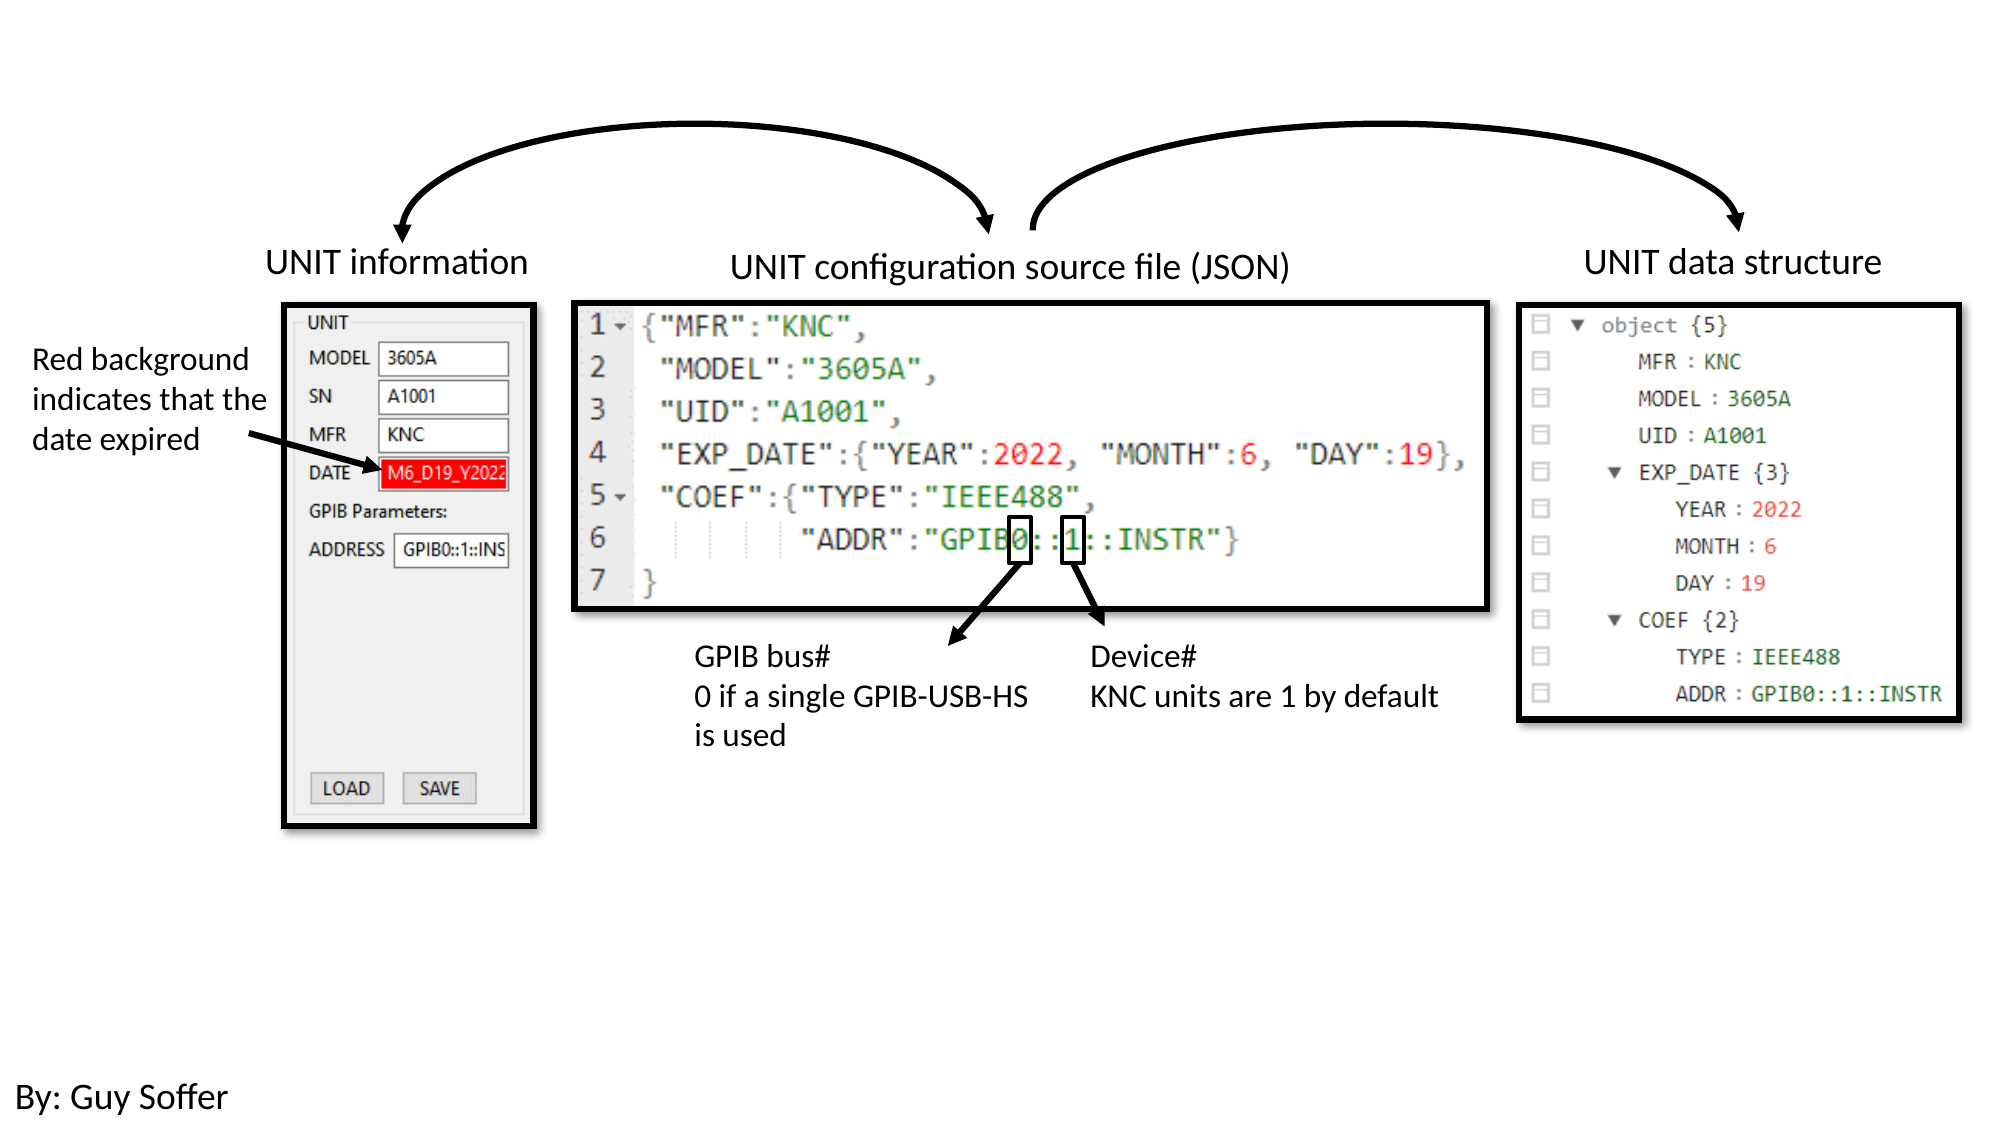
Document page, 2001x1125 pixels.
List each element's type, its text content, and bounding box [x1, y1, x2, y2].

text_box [947, 562, 1020, 646]
text_box [401, 123, 994, 239]
text_box UNIT information [250, 229, 545, 289]
picture [577, 306, 1485, 607]
text_box Red background indicates that the date expired [17, 330, 286, 465]
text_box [248, 433, 383, 470]
picture [1521, 307, 1957, 717]
picture [286, 308, 531, 824]
text_box UNIT configuration source file (JSON) [715, 234, 1307, 294]
text_box Device# KNC units are 1 by default [1075, 626, 1474, 721]
text_box [1032, 123, 1744, 231]
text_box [1073, 563, 1105, 627]
text_box GPIB bus# 0 if a single GPIB-USB-HS is used [679, 626, 1052, 761]
text_box By: Guy Soffer [0, 1064, 256, 1125]
text_box UNIT data structure [1568, 229, 1898, 289]
